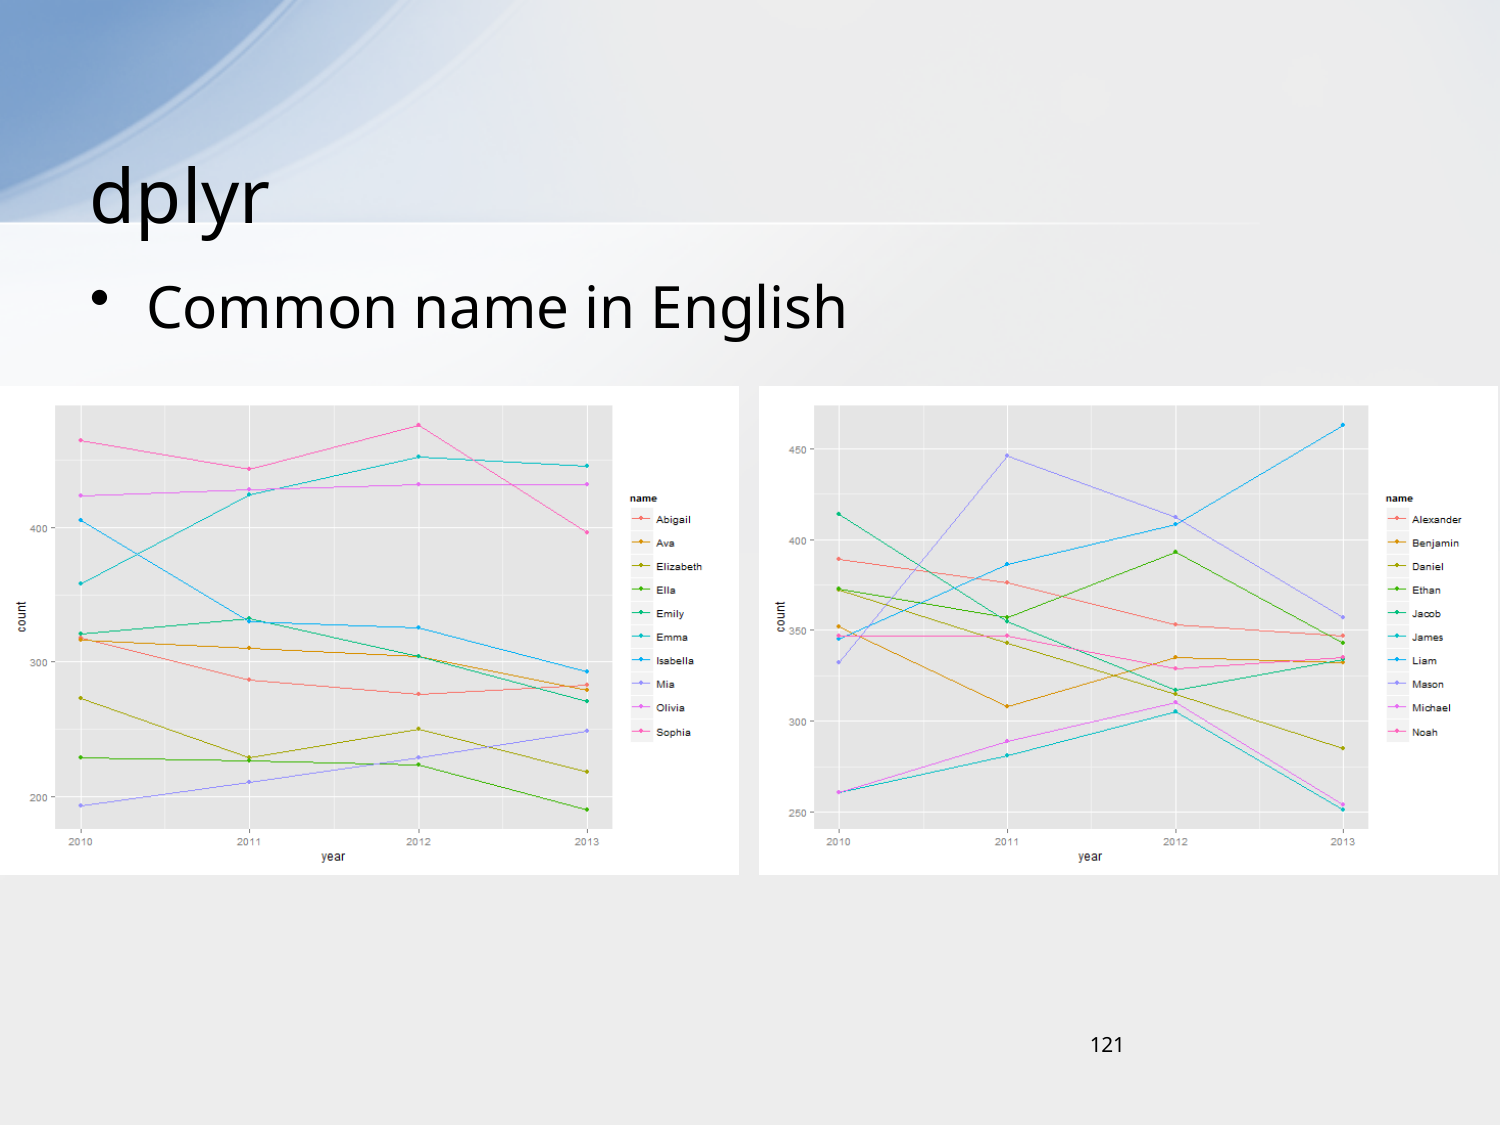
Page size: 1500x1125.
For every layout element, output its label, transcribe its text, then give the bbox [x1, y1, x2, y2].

picture [0, 0, 1500, 1125]
title dplyr [75, 58, 1425, 247]
list Common name in English [75, 262, 1425, 1005]
slide_number 121 [1074, 1024, 1425, 1103]
